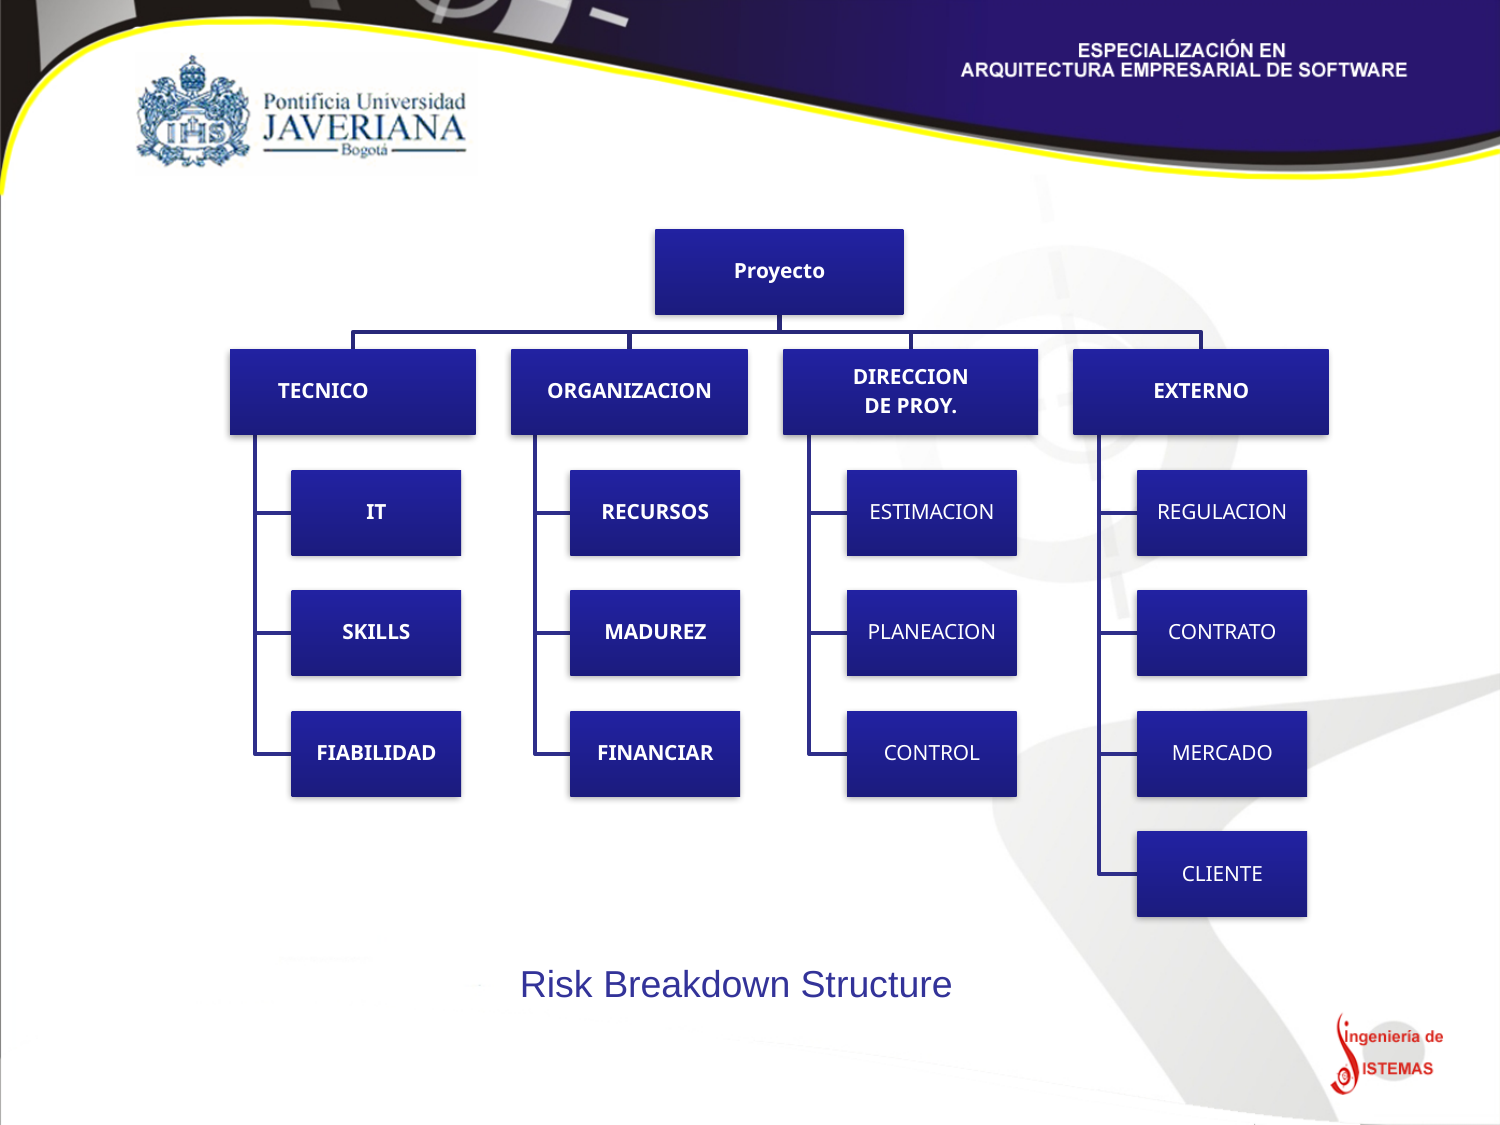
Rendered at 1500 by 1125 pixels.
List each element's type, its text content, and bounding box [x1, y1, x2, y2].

text_box Risk Breakdown Structure [505, 952, 968, 1012]
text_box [135, 228, 1424, 918]
picture [0, 0, 1500, 1125]
